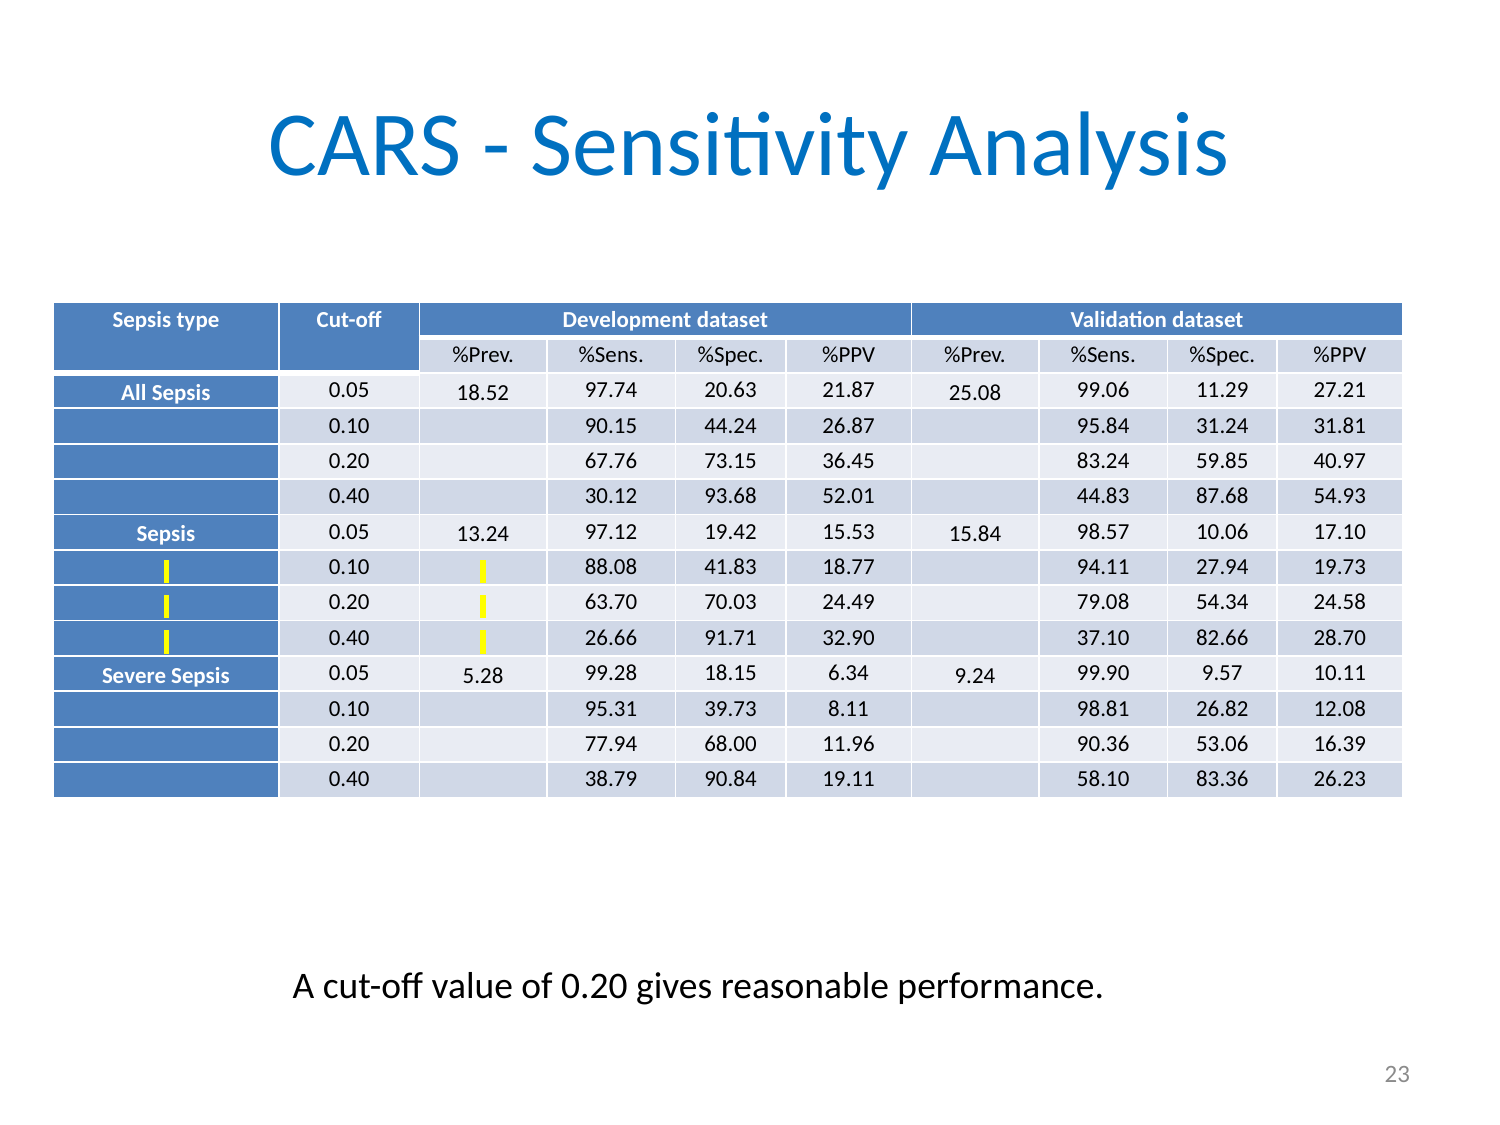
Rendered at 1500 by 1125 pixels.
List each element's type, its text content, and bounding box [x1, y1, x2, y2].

table_cell 17.10 [1278, 515, 1402, 549]
table_cell 18.77 [787, 551, 911, 584]
table_cell 52.01 [787, 480, 911, 514]
table_cell [54, 763, 278, 797]
table_cell [420, 728, 546, 761]
table_cell 67.76 [548, 445, 675, 478]
table_cell [420, 551, 546, 584]
table_cell 0.20 [280, 728, 419, 761]
table_header Cut-off [280, 303, 419, 370]
table_cell 11.96 [787, 728, 911, 761]
table_cell 15.53 [787, 515, 911, 549]
table_cell 31.24 [1168, 409, 1276, 443]
table_cell 63.70 [548, 586, 675, 620]
table_cell %Prev. [420, 340, 546, 372]
table_cell 26.66 [548, 621, 675, 655]
table_cell 24.58 [1278, 586, 1402, 620]
table_cell 8.11 [787, 692, 911, 726]
table_cell [912, 692, 1038, 726]
table_cell [912, 586, 1038, 620]
table_cell 53.06 [1168, 728, 1276, 761]
table_cell 79.08 [1040, 586, 1167, 620]
table_cell 37.10 [1040, 621, 1167, 655]
table_cell 90.15 [548, 409, 675, 443]
table_cell 77.94 [548, 728, 675, 761]
table_header Development dataset [420, 303, 911, 335]
table_cell 16.39 [1278, 728, 1402, 761]
table_cell 21.87 [787, 374, 911, 407]
table_cell 54.34 [1168, 586, 1276, 620]
table_cell [912, 621, 1038, 655]
table_cell 19.11 [787, 763, 911, 797]
table_cell [420, 763, 546, 797]
table_cell [54, 621, 278, 655]
table_cell 90.84 [676, 763, 785, 797]
table_cell 18.15 [676, 657, 785, 690]
table_cell %Spec. [1168, 340, 1276, 372]
table_cell %PPV [787, 340, 911, 372]
table_cell 97.74 [548, 374, 675, 407]
table_cell 36.45 [787, 445, 911, 478]
table_cell %Sens. [1040, 340, 1167, 372]
table_cell 0.20 [280, 586, 419, 620]
table_cell [420, 621, 546, 655]
table_cell 93.68 [676, 480, 785, 514]
table_cell 0.10 [280, 551, 419, 584]
table_cell [54, 445, 278, 478]
table_cell [912, 728, 1038, 761]
table_cell 38.79 [548, 763, 675, 797]
text_box A cut-off value of 0.20 gives reasonable performance. [218, 953, 1138, 1014]
table_cell [912, 763, 1038, 797]
table_cell 13.24 [420, 515, 546, 549]
table_cell 26.82 [1168, 692, 1276, 726]
table_cell 98.81 [1040, 692, 1167, 726]
table_cell %Prev. [912, 340, 1038, 372]
table_cell [912, 445, 1038, 478]
table_cell 20.63 [676, 374, 785, 407]
table_cell 6.34 [787, 657, 911, 690]
table_cell 28.70 [1278, 621, 1402, 655]
table_cell 87.68 [1168, 480, 1276, 514]
table_cell 5.28 [420, 657, 546, 690]
table_cell 73.15 [676, 445, 785, 478]
table_cell [54, 728, 278, 761]
table_cell [54, 586, 278, 620]
table_cell 30.12 [548, 480, 675, 514]
table_cell %Spec. [676, 340, 785, 372]
table_cell 26.23 [1278, 763, 1402, 797]
title CARS - Sensitivity Analysis [75, 45, 1425, 233]
table_cell 83.36 [1168, 763, 1276, 797]
table_cell 39.73 [676, 692, 785, 726]
table_cell 0.05 [280, 657, 419, 690]
table_cell 0.05 [280, 376, 419, 407]
table_cell All Sepsis [54, 376, 278, 407]
table_cell [54, 480, 278, 514]
table_cell 95.84 [1040, 409, 1167, 443]
table_cell [912, 409, 1038, 443]
table_cell 0.10 [280, 692, 419, 726]
table_cell 44.24 [676, 409, 785, 443]
table_cell 0.40 [280, 763, 419, 797]
slide_number 23 [1074, 1042, 1425, 1103]
table_cell 40.97 [1278, 445, 1402, 478]
table_cell 70.03 [676, 586, 785, 620]
table_cell 41.83 [676, 551, 785, 584]
table_cell 18.52 [420, 374, 546, 407]
table_cell [420, 480, 546, 514]
table_cell 26.87 [787, 409, 911, 443]
table_cell 44.83 [1040, 480, 1167, 514]
table_cell %PPV [1278, 340, 1402, 372]
table_cell [54, 692, 278, 726]
table_cell 12.08 [1278, 692, 1402, 726]
table_cell [420, 409, 546, 443]
table_cell 9.24 [912, 657, 1038, 690]
table_cell 27.21 [1278, 374, 1402, 407]
table_cell [54, 551, 278, 584]
table_cell 31.81 [1278, 409, 1402, 443]
table_cell 94.11 [1040, 551, 1167, 584]
table_cell 91.71 [676, 621, 785, 655]
table_cell 0.40 [280, 621, 419, 655]
table_cell 58.10 [1040, 763, 1167, 797]
table_cell 19.42 [676, 515, 785, 549]
table_cell 25.08 [912, 374, 1038, 407]
table_cell 99.28 [548, 657, 675, 690]
table_cell 83.24 [1040, 445, 1167, 478]
table_cell 90.36 [1040, 728, 1167, 761]
table_cell 99.90 [1040, 657, 1167, 690]
table_cell 27.94 [1168, 551, 1276, 584]
table_cell %Sens. [548, 340, 675, 372]
table_cell [420, 692, 546, 726]
table_cell 19.73 [1278, 551, 1402, 584]
table_cell [54, 409, 278, 443]
table_cell 0.40 [280, 480, 419, 514]
table_cell 10.11 [1278, 657, 1402, 690]
table_cell Severe Sepsis [54, 657, 278, 690]
table_cell 59.85 [1168, 445, 1276, 478]
table_cell 9.57 [1168, 657, 1276, 690]
table_cell 95.31 [548, 692, 675, 726]
table_cell 54.93 [1278, 480, 1402, 514]
table_cell [420, 586, 546, 620]
table_cell 88.08 [548, 551, 675, 584]
table_cell 32.90 [787, 621, 911, 655]
table_cell 0.20 [280, 445, 419, 478]
table_cell 98.57 [1040, 515, 1167, 549]
table_cell 11.29 [1168, 374, 1276, 407]
table_cell Sepsis [54, 515, 278, 549]
table_cell 99.06 [1040, 374, 1167, 407]
table_cell 24.49 [787, 586, 911, 620]
table_header Sepsis type [54, 303, 278, 370]
table_header Validation dataset [912, 303, 1402, 335]
table_cell [912, 551, 1038, 584]
table_cell 82.66 [1168, 621, 1276, 655]
table_cell 0.10 [280, 409, 419, 443]
table_cell 97.12 [548, 515, 675, 549]
table_cell 68.00 [676, 728, 785, 761]
table_cell 0.05 [280, 515, 419, 549]
table_cell 10.06 [1168, 515, 1276, 549]
table_cell 15.84 [912, 515, 1038, 549]
table_cell [912, 480, 1038, 514]
table_cell [420, 445, 546, 478]
